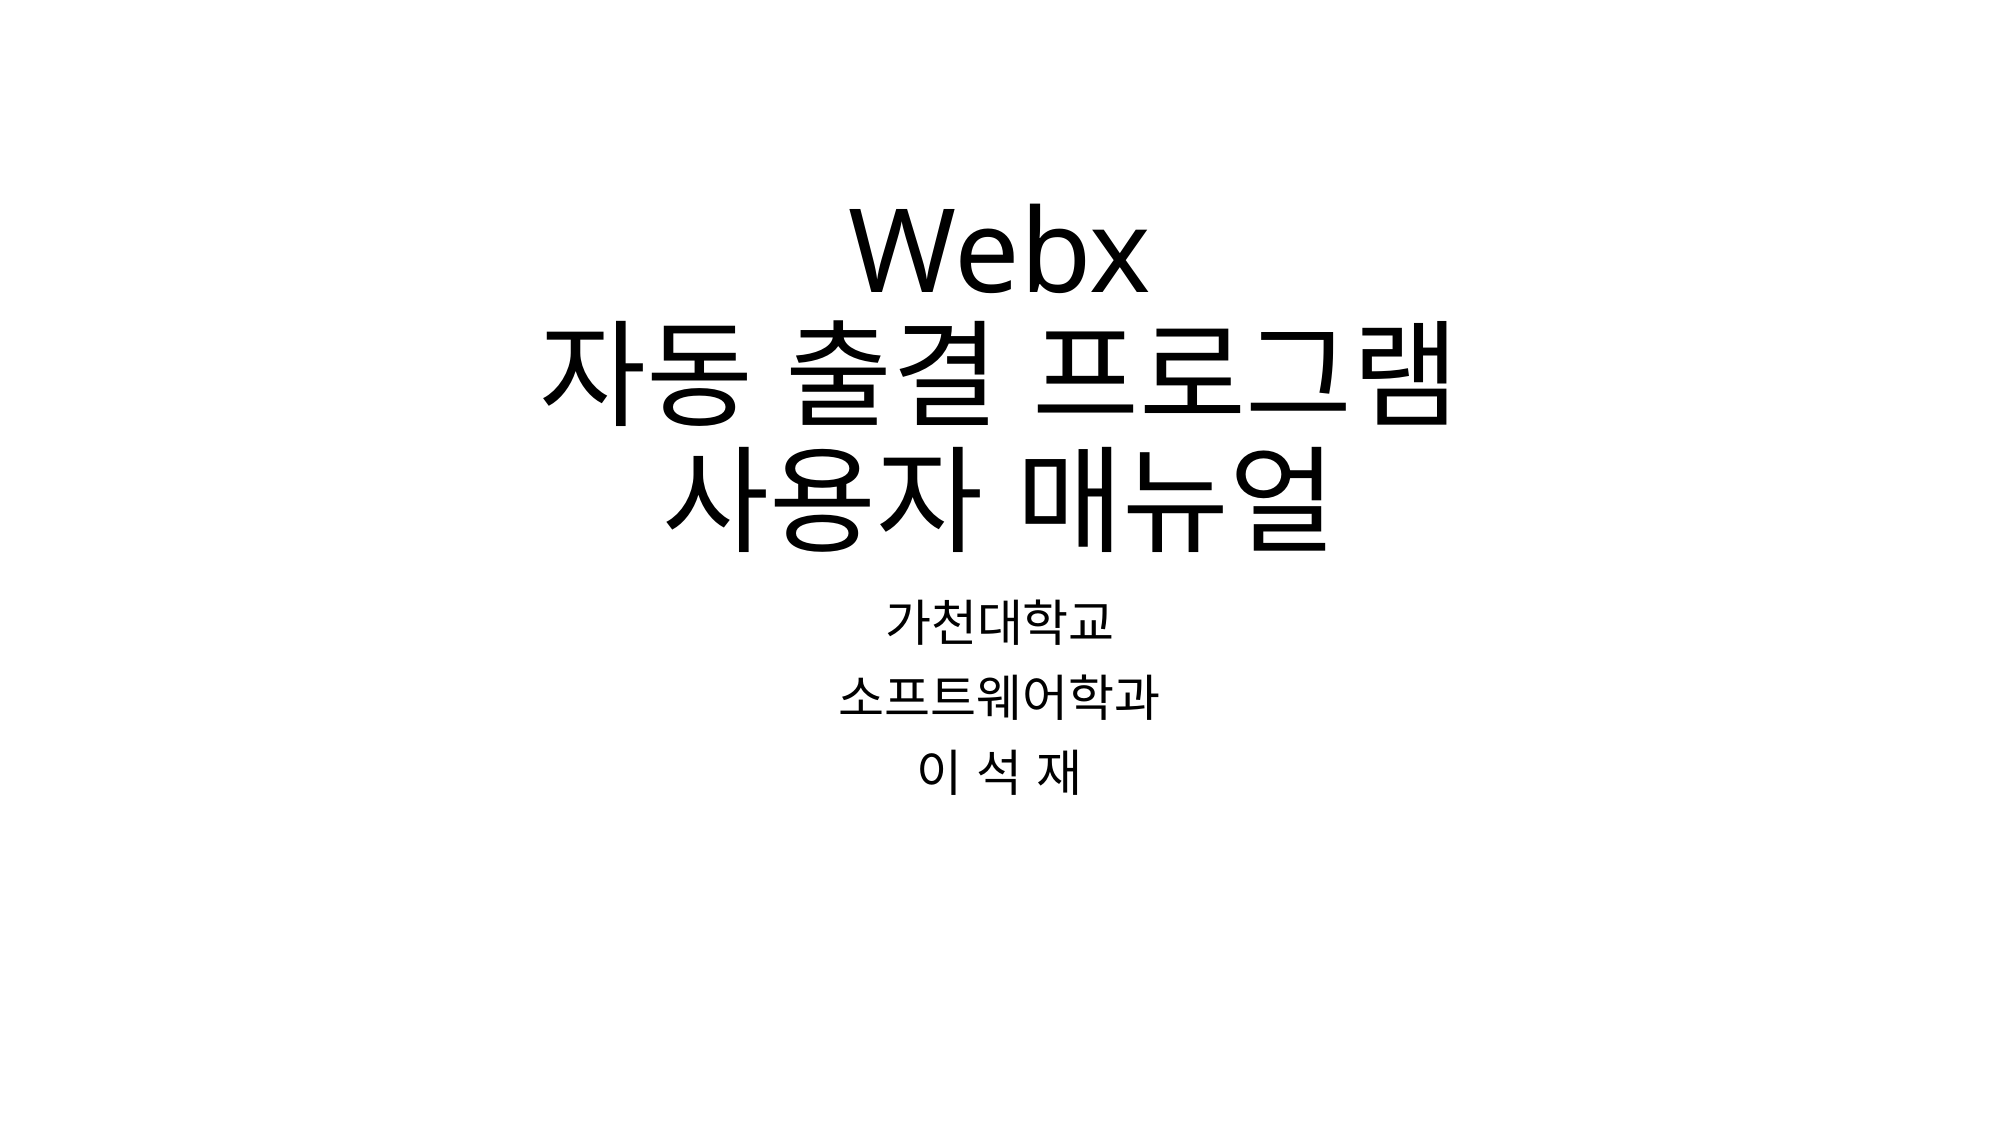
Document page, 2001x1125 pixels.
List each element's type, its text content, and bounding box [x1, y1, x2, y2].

title Webx 자동 출결 프로그램 사용자 매뉴얼 [249, 184, 1750, 576]
subtitle 가천대학교 소프트웨어학과 이 석 재 [249, 590, 1750, 863]
